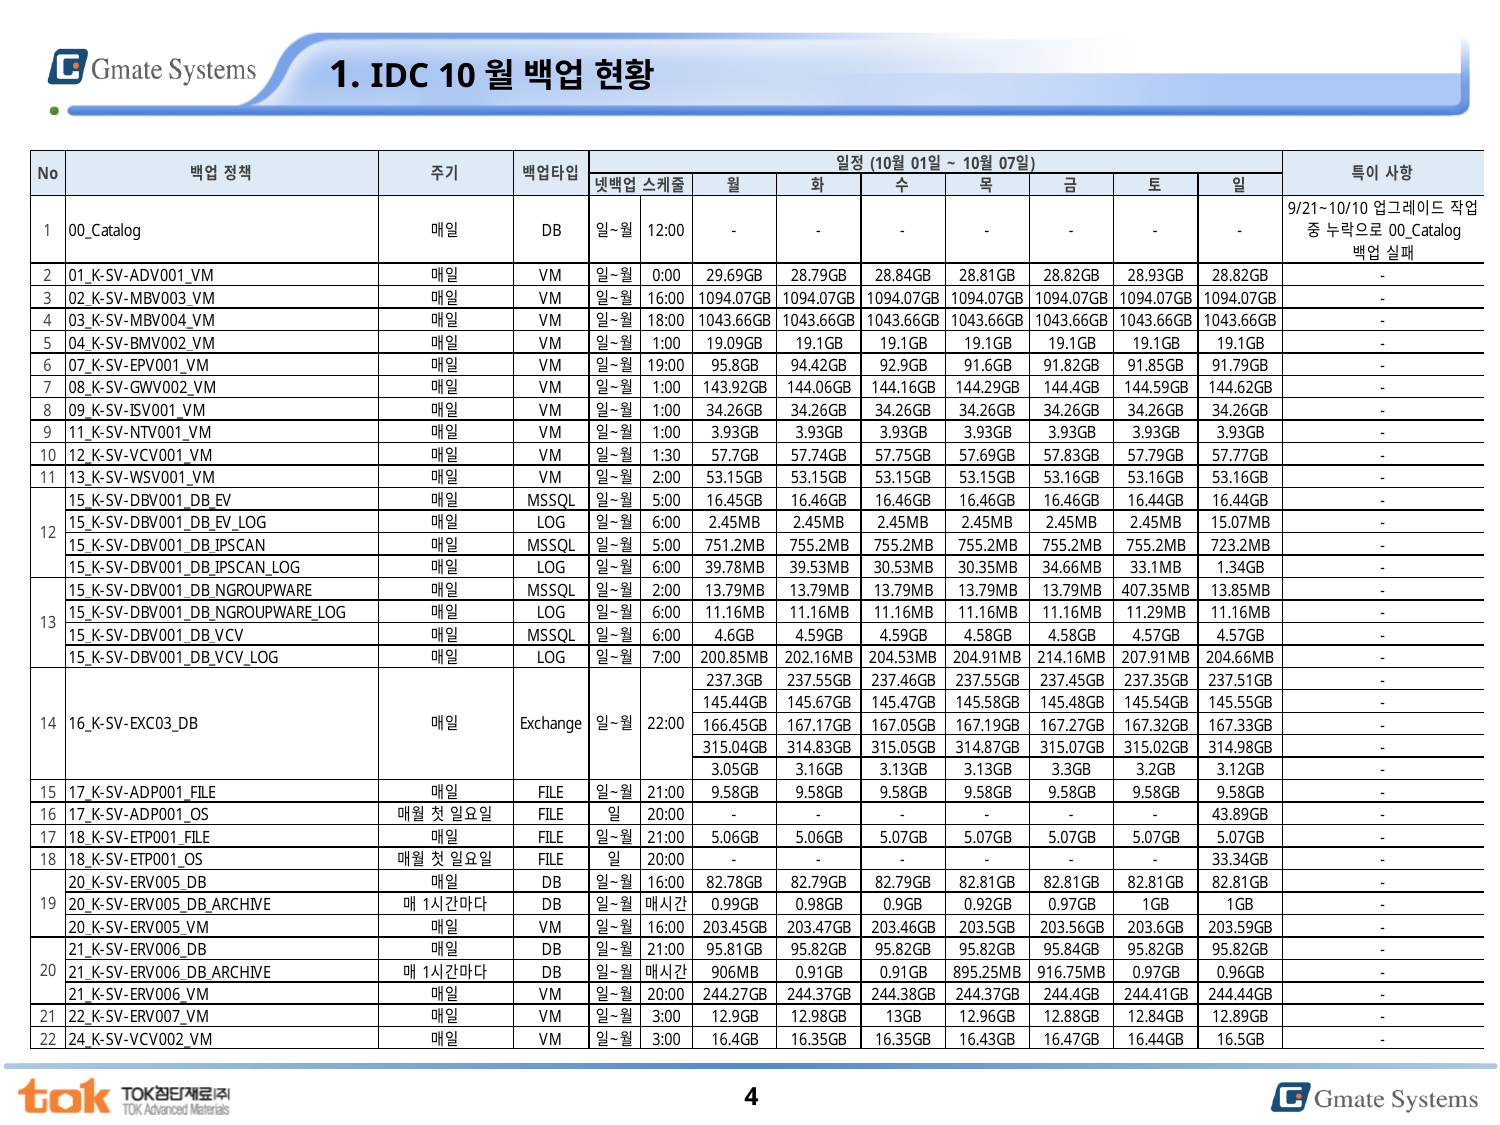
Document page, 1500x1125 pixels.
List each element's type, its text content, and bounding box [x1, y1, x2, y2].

picture [29, 149, 1486, 1051]
picture [0, 1069, 243, 1125]
picture [1264, 1078, 1483, 1117]
text_box 1. IDC 10월 백업 현황 [313, 42, 903, 103]
picture [25, 3, 1496, 139]
